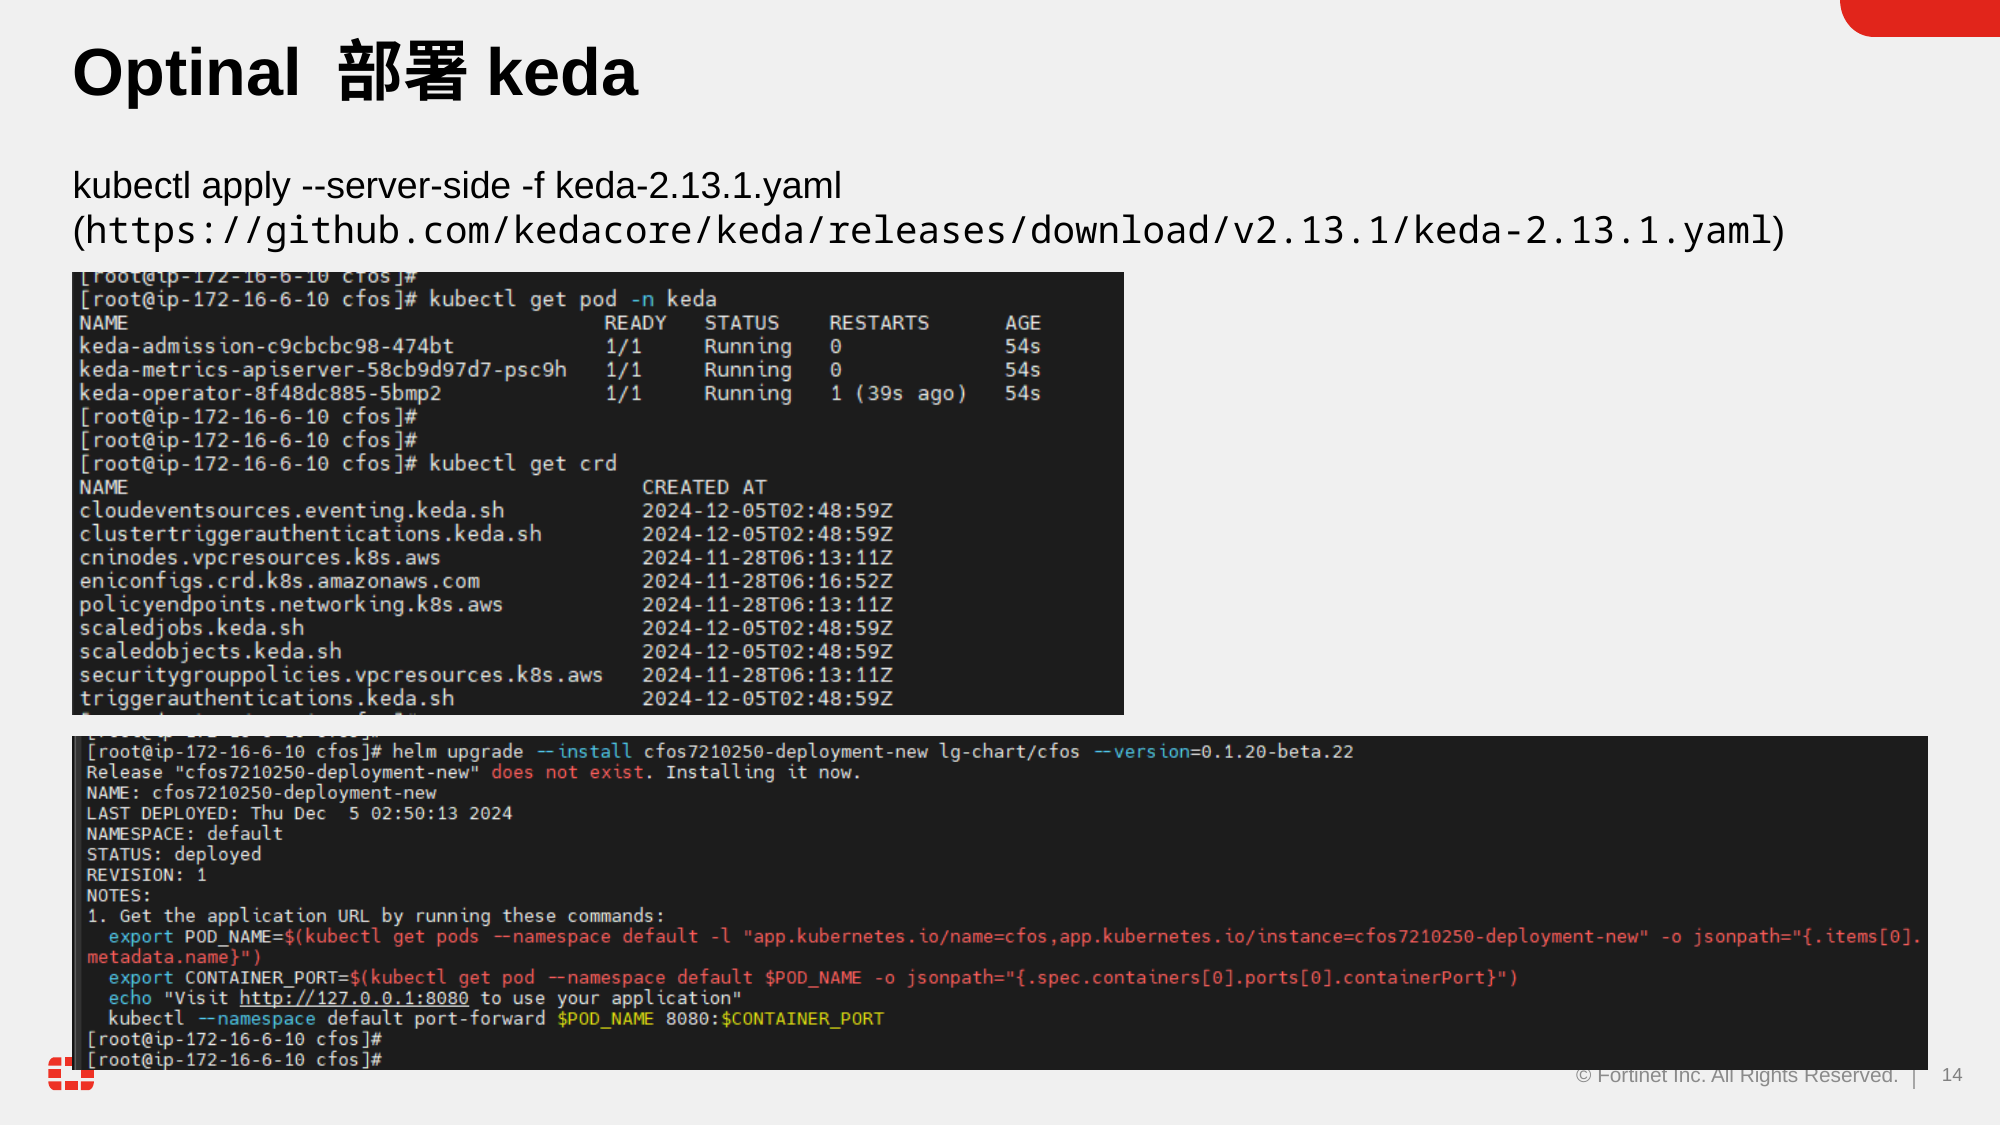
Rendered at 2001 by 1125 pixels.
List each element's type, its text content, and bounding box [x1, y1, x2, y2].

picture [71, 272, 1124, 715]
title Optinal 部署keda [57, 30, 1783, 118]
picture [72, 736, 1928, 1070]
text_box kubectl apply --server-side -f keda-2.13.1.yaml (https://github.com/kedacore/keda/releases/download/v2.13.1/keda-2.13.1.yaml) [57, 153, 1943, 259]
